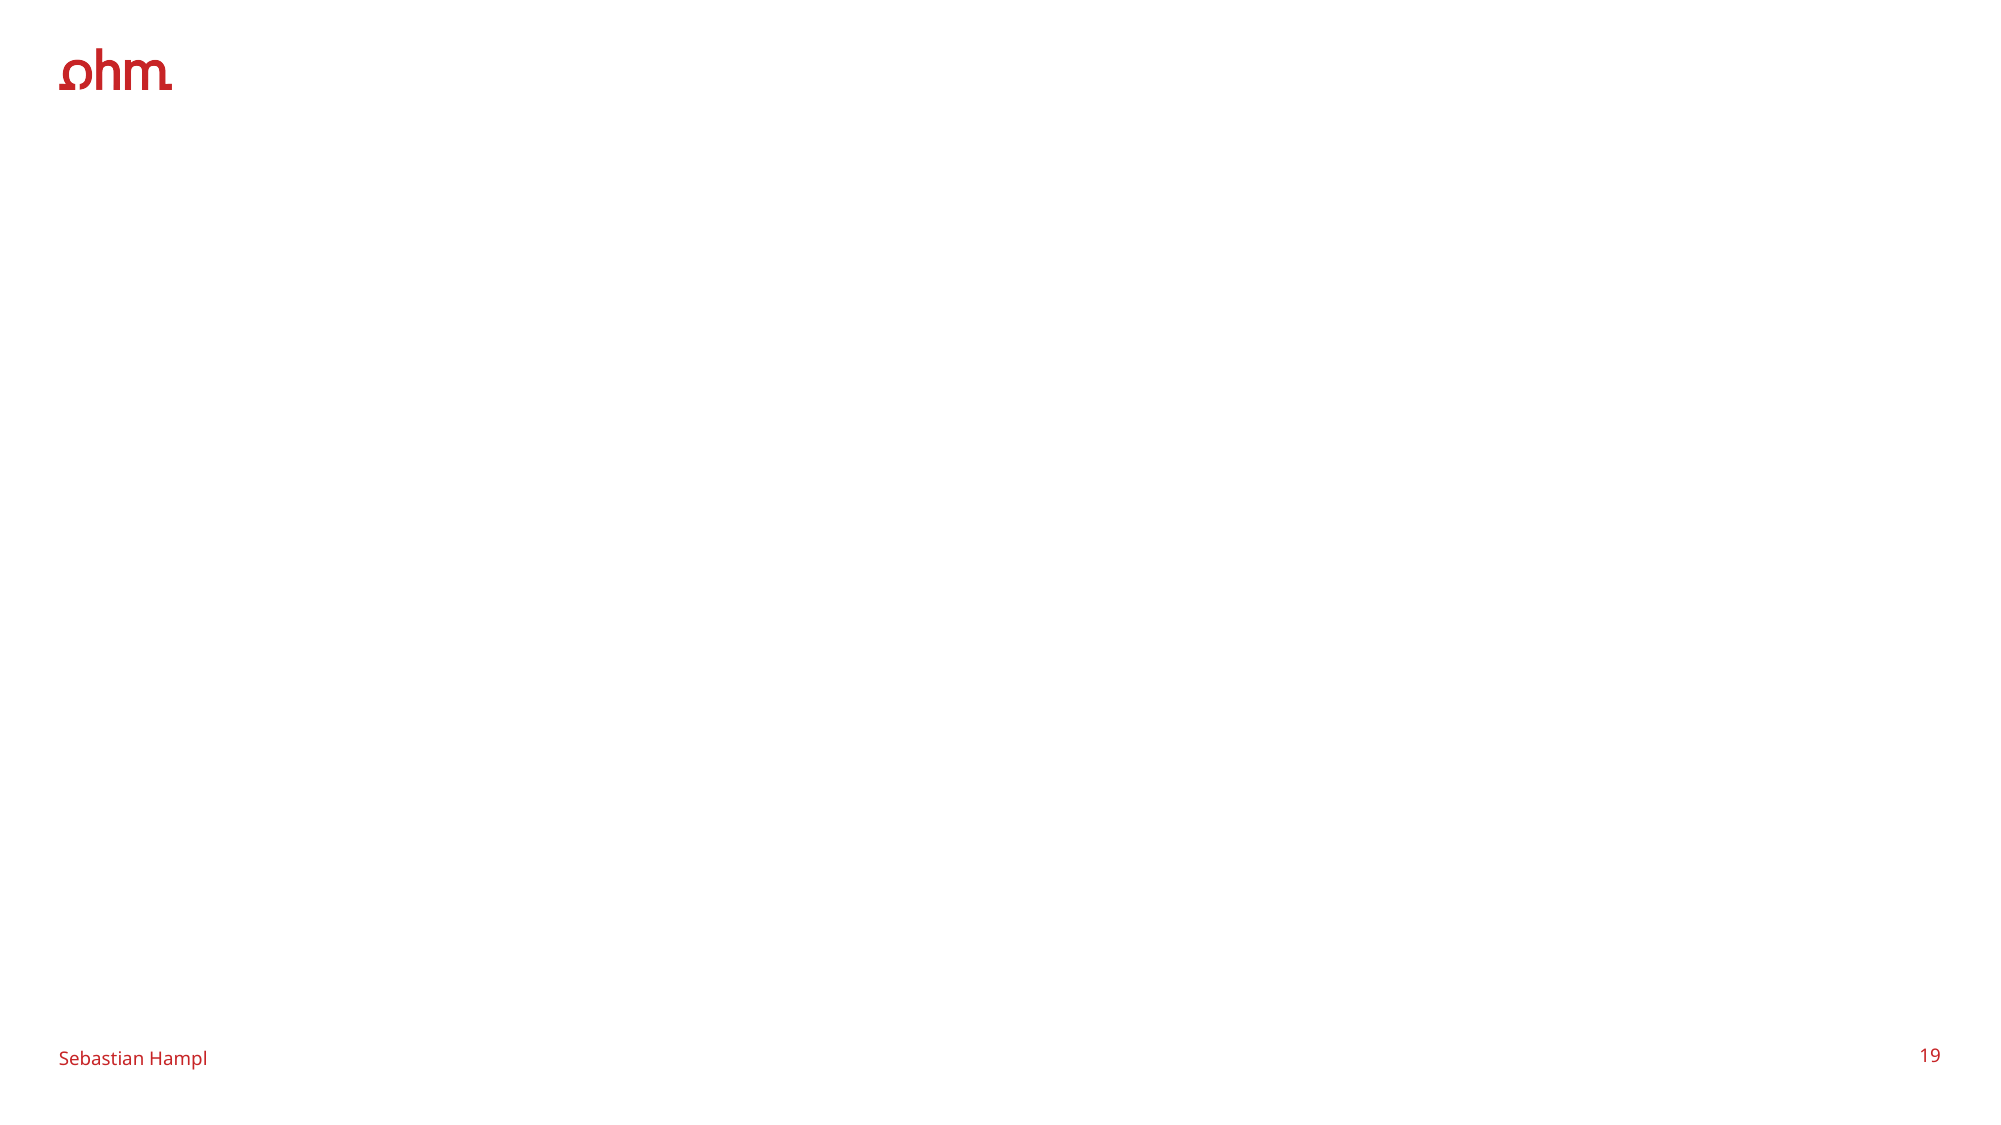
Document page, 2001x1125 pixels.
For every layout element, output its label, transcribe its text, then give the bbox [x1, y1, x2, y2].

picture [59, 48, 172, 90]
slide_number 19 [1827, 1046, 1941, 1070]
footer Sebastian Hampl [59, 1046, 1536, 1069]
